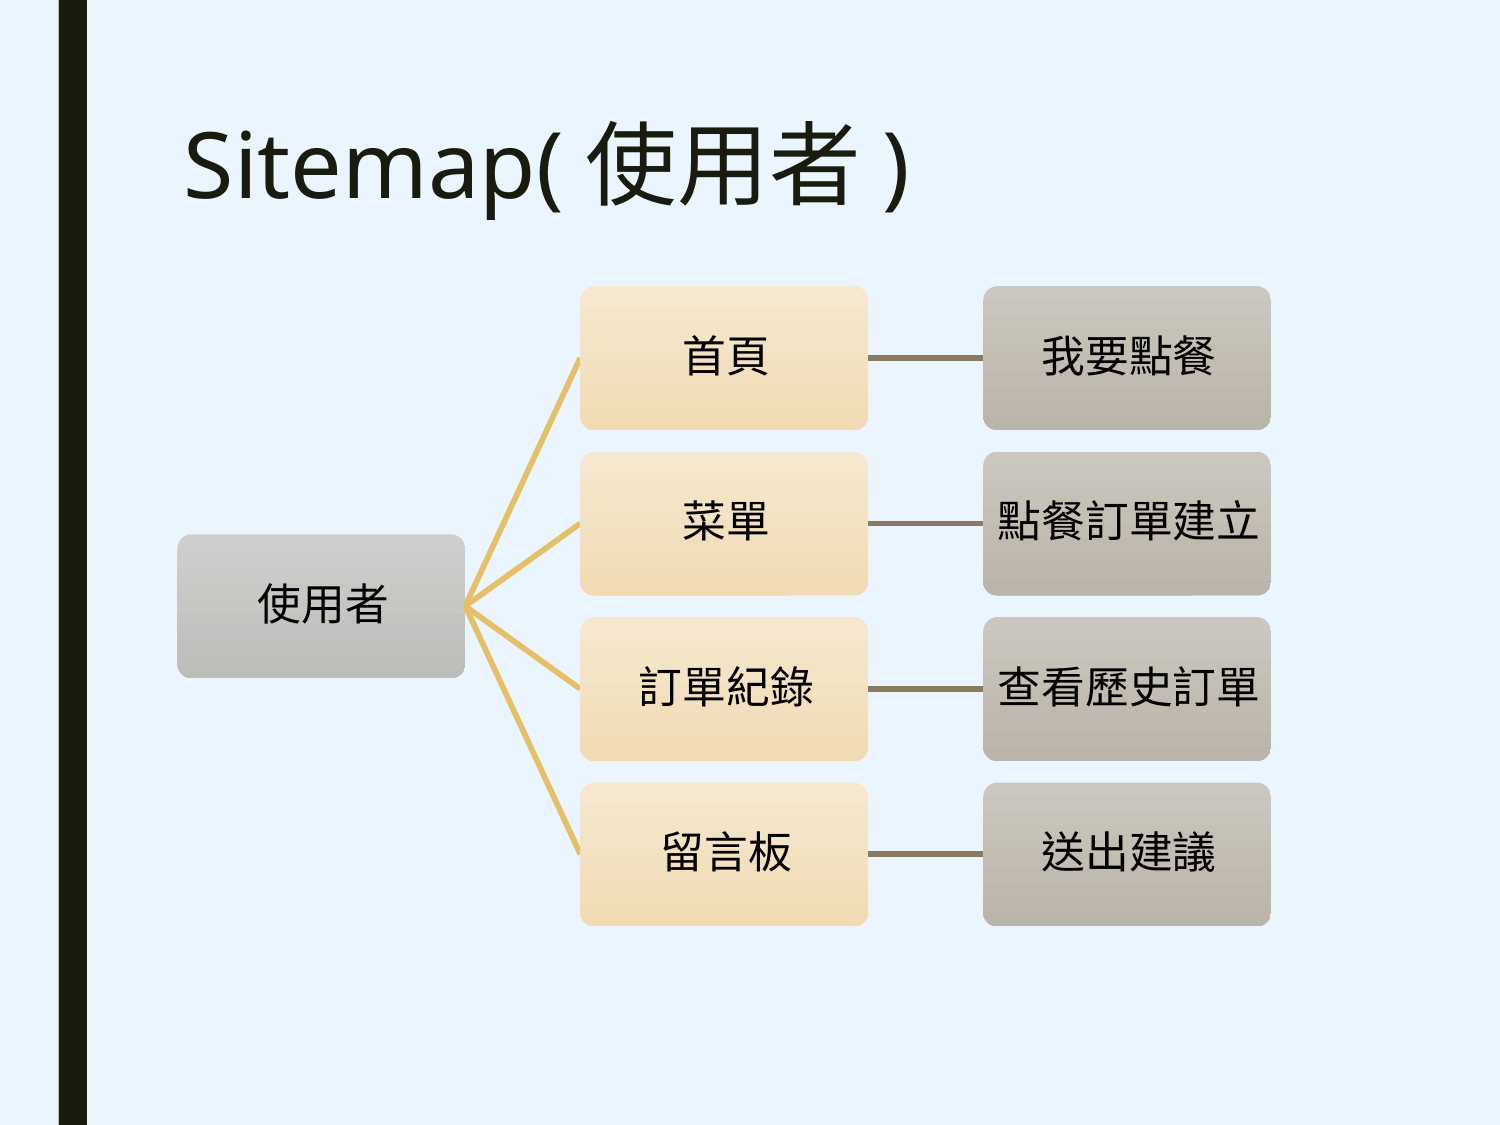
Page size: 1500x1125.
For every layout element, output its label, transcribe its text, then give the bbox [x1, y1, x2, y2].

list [98, 285, 1350, 927]
title Sitemap(使用者) [168, 112, 1351, 357]
